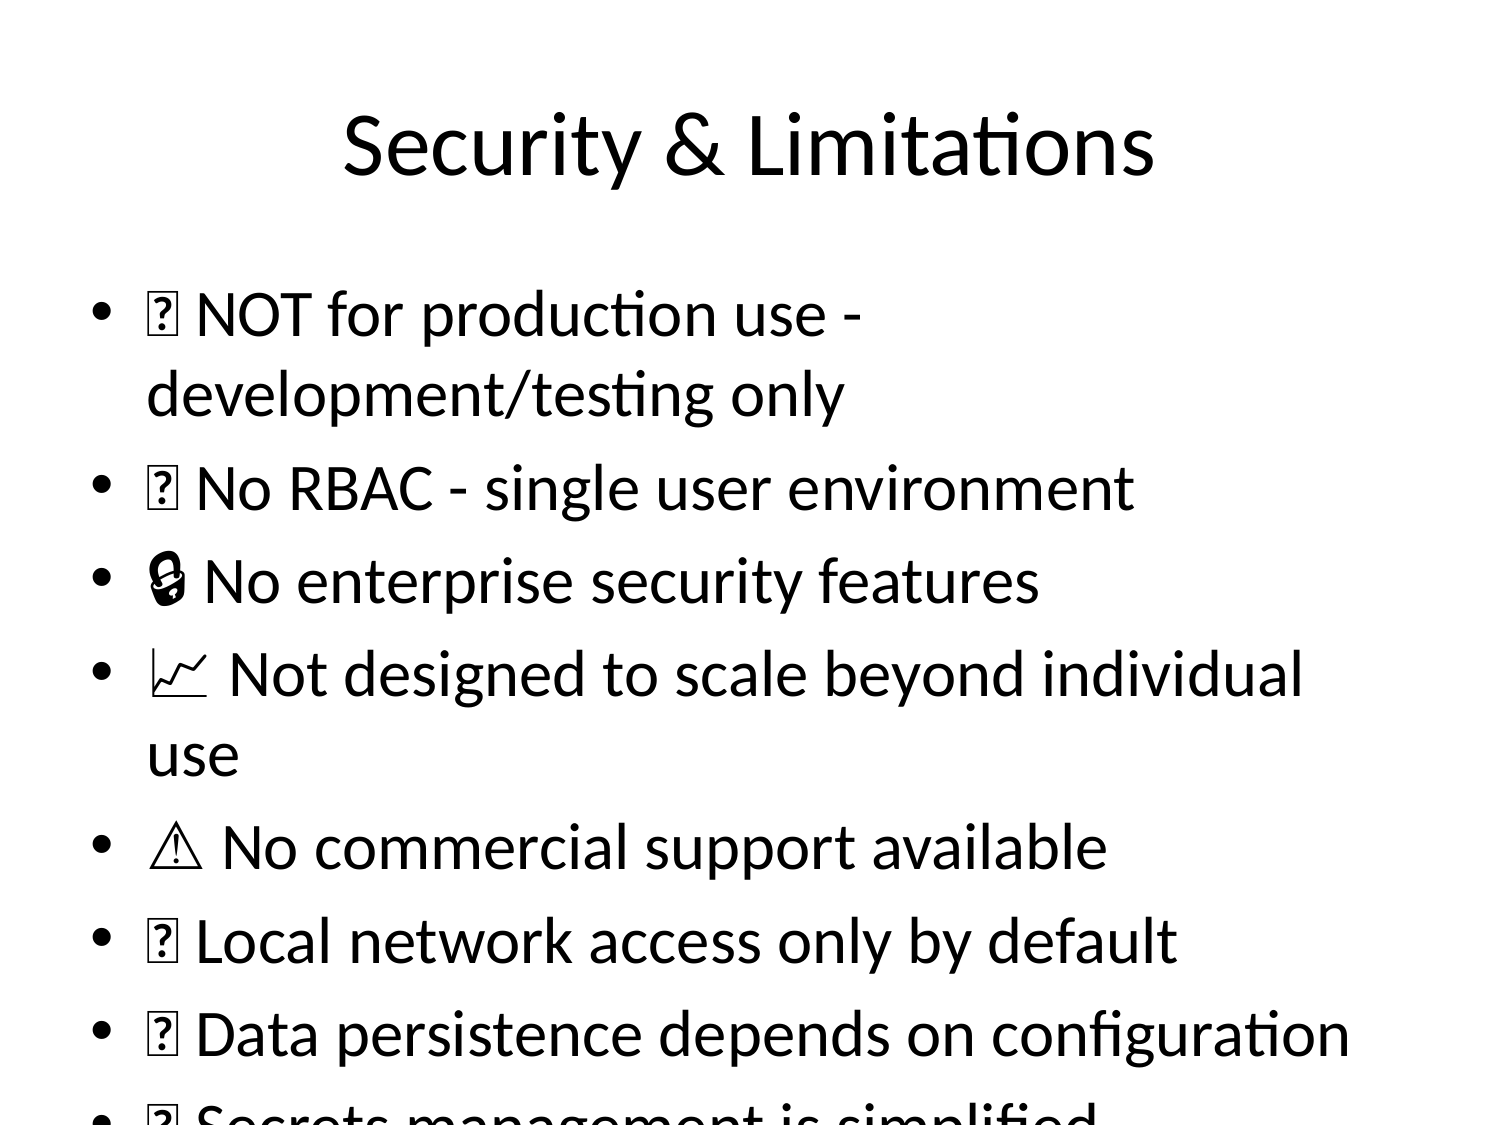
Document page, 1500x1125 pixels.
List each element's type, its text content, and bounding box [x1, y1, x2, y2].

title Security & Limitations [75, 45, 1425, 233]
list 🚫 NOT for production use - development/testing only 👤 No RBAC - single user environment 🔒 No enterprise security features 📈 Not designed to scale beyond individual use ⚠️ No commercial support available 🌐 Local network access only by default 💾 Data persistence depends on configuration 🔑 Secrets management is simplified 🛡️ Container security depends on runtime choice 📋 Community-maintained, use at your own risk [75, 262, 1425, 1005]
